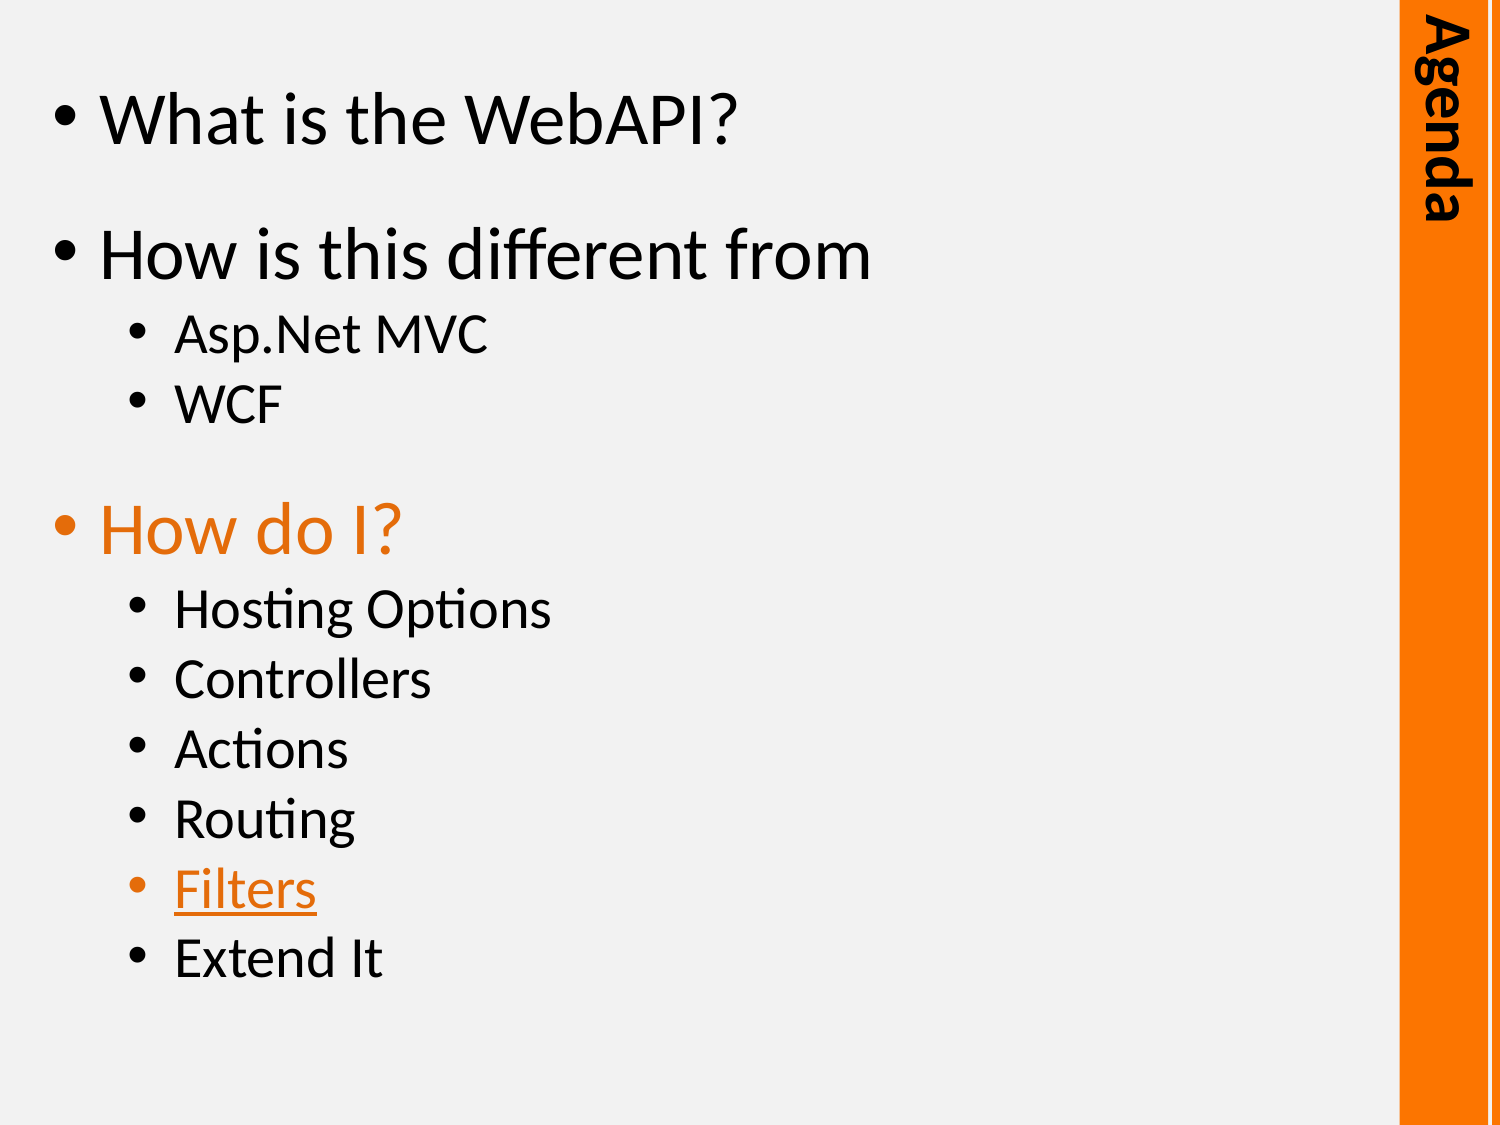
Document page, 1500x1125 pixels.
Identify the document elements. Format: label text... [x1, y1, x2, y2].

text_box Agenda [1414, 0, 1500, 1050]
text_box What is the WebAPI? How is this different from Asp.Net MVC WCF How do I? Hosting Options Controllers Actions Routing Filters Extend It [37, 62, 1363, 997]
